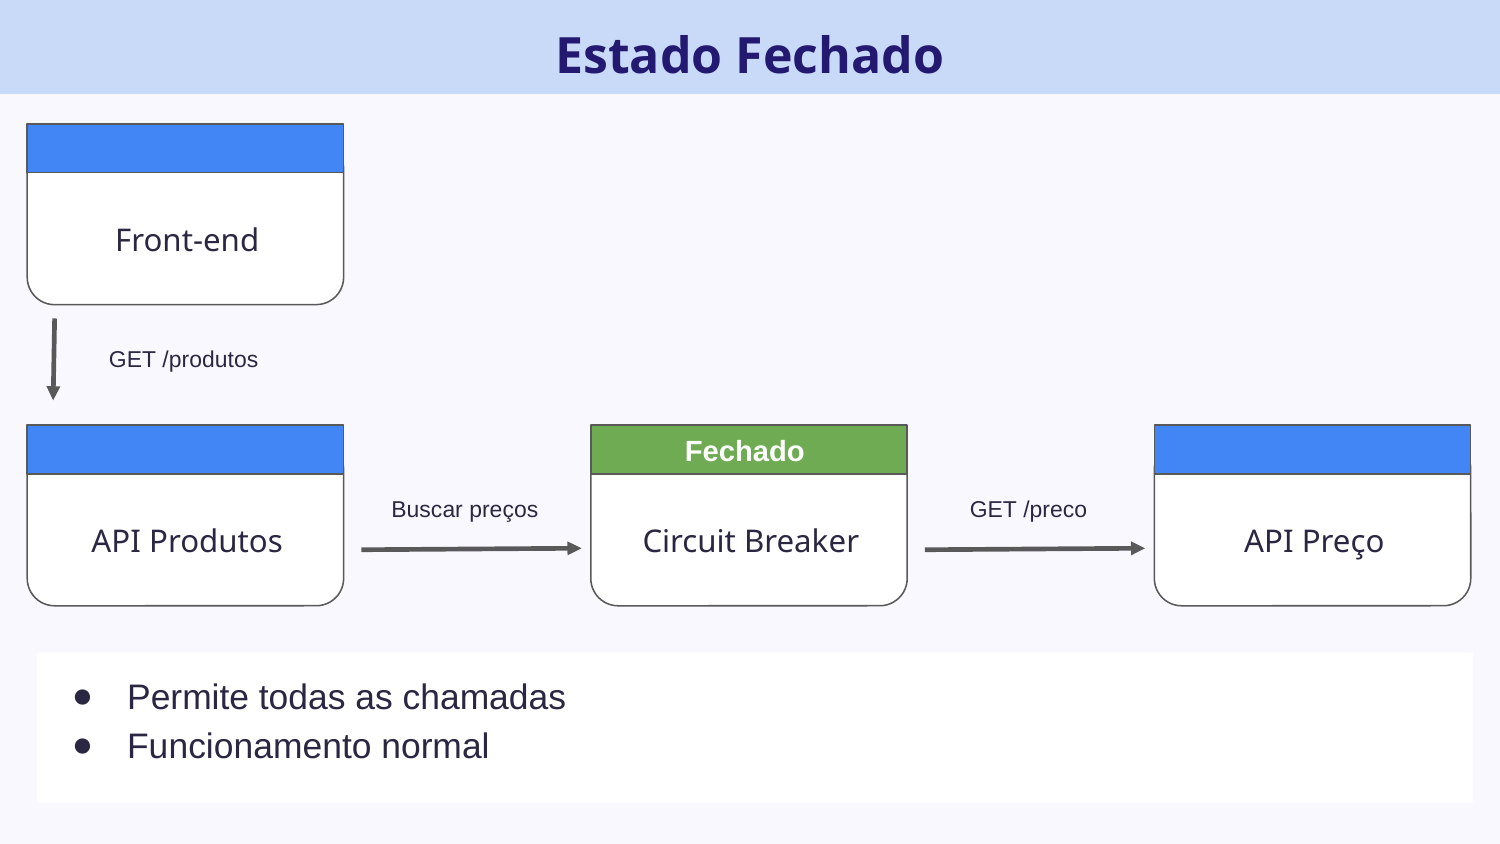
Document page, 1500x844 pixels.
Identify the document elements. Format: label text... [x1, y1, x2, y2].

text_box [1154, 424, 1473, 607]
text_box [27, 123, 346, 305]
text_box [590, 424, 910, 607]
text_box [354, 480, 582, 551]
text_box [27, 424, 346, 607]
title Estado Fechado [0, 0, 1500, 94]
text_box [918, 480, 1146, 551]
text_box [52, 318, 280, 401]
title Permite todas as chamadas Funcionamento normal [37, 652, 1473, 803]
